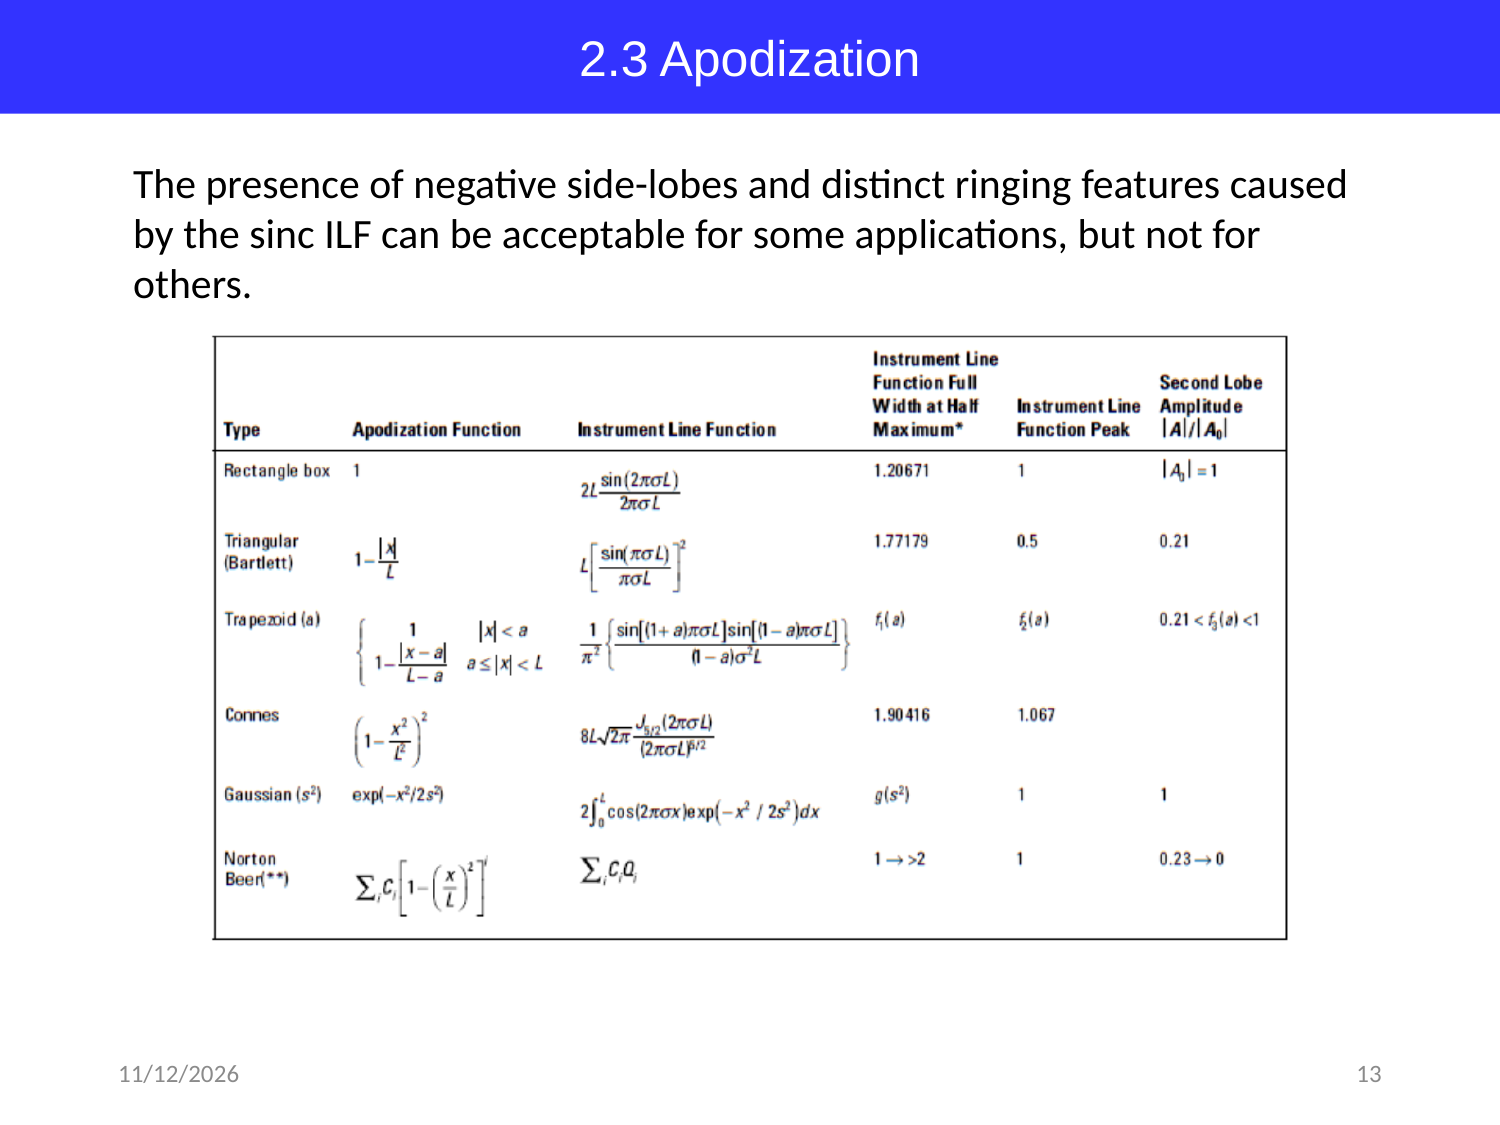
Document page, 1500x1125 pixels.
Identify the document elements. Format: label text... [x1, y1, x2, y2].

text_box 2.3 Apodization [0, 0, 1500, 114]
slide_number 13 [1059, 1042, 1397, 1103]
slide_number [103, 1042, 441, 1103]
text_box The presence of negative side-lobes and distinct ringing features caused by the sinc ILF can be acceptable for some applications, but not for others. [118, 149, 441, 315]
picture [209, 93, 1292, 1125]
text_box The presence of negative side-lobes and distinct ringing features caused by the sinc ILF can be acceptable for some applications, but not for others. [1059, 149, 1397, 315]
